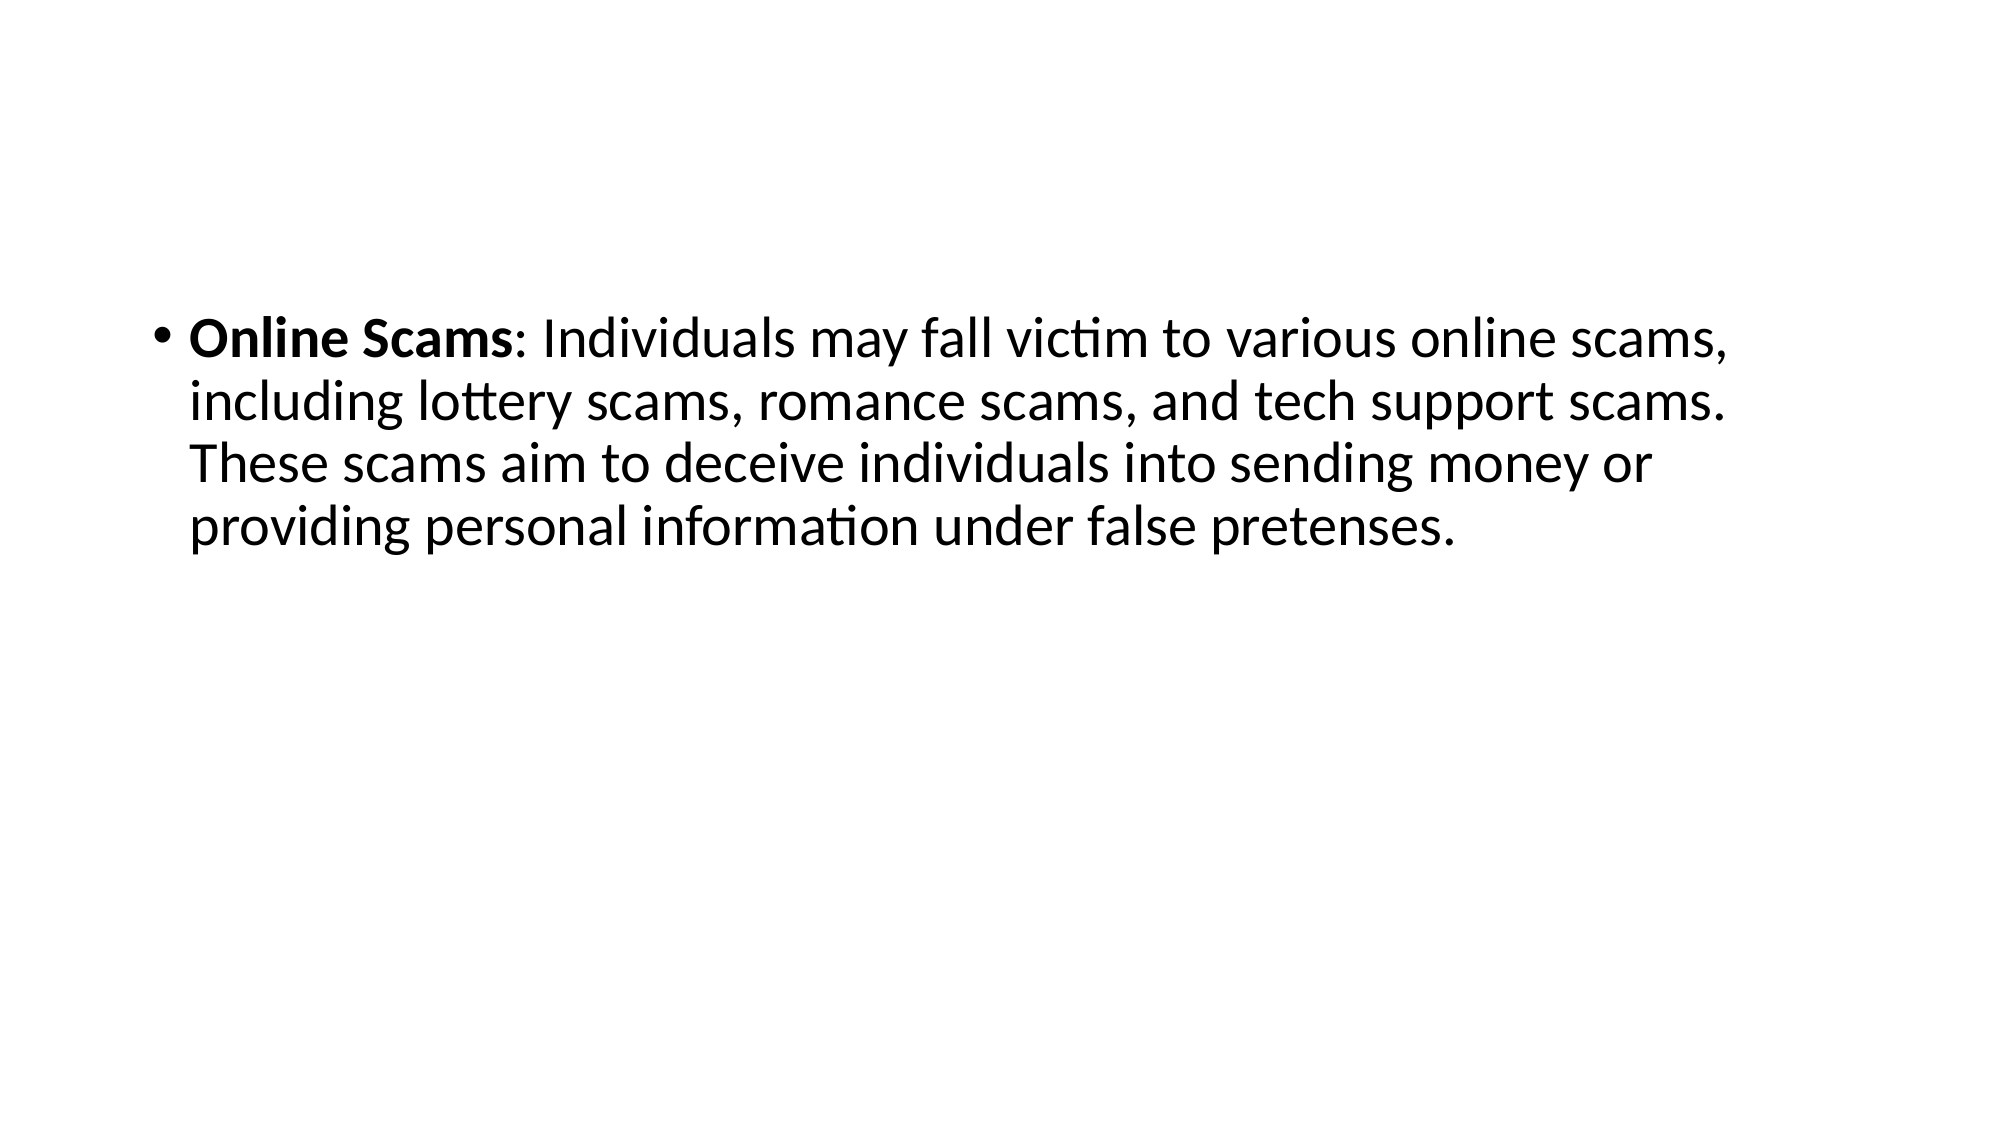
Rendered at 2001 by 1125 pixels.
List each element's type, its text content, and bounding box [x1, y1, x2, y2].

list Online Scams: Individuals may fall victim to various online scams, including lottery scams, romance scams, and tech support scams. These scams aim to deceive individuals into sending money or providing personal information under false pretenses. [137, 299, 1863, 1014]
